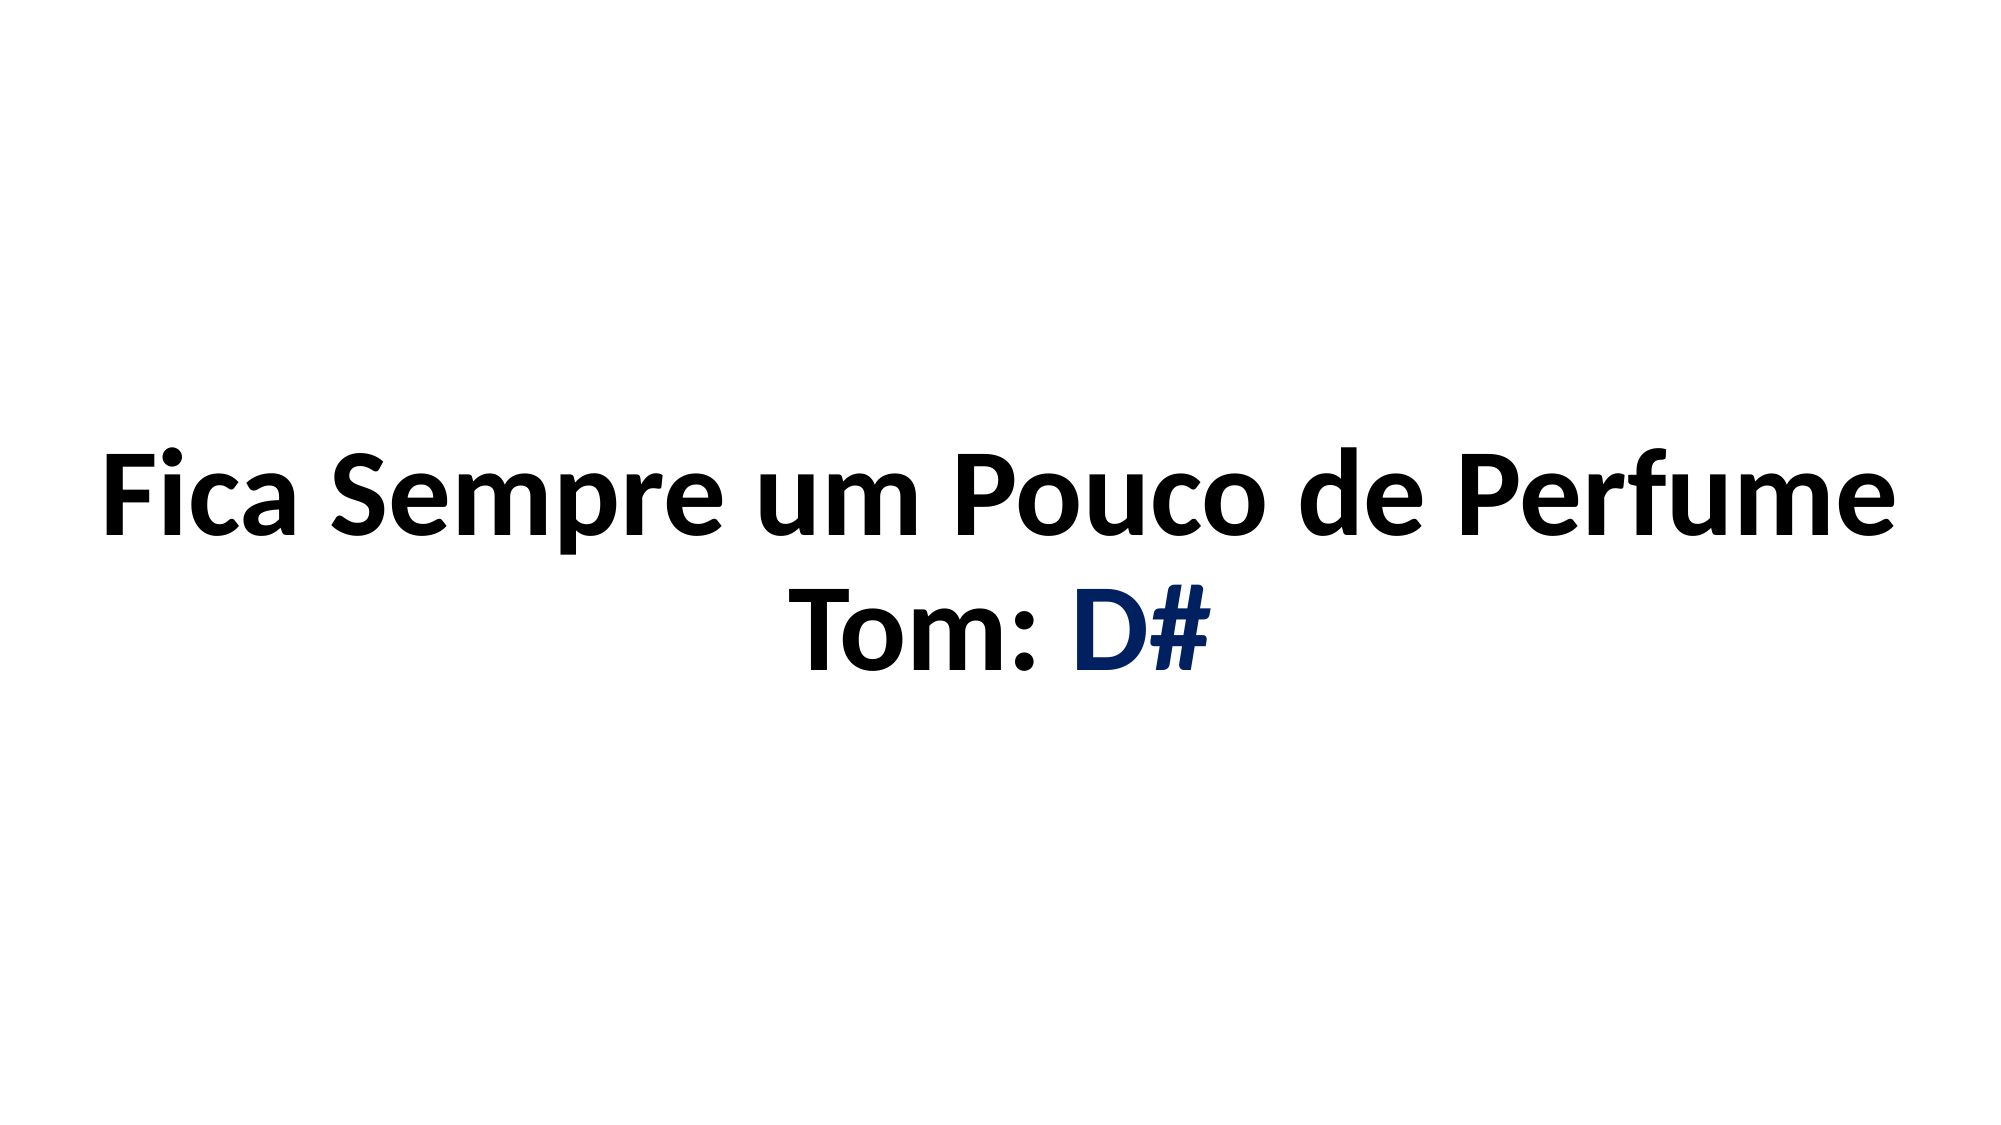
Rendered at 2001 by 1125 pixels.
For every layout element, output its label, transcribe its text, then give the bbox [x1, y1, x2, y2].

title Fica Sempre um Pouco de Perfume Tom: D# [0, 0, 2000, 1125]
